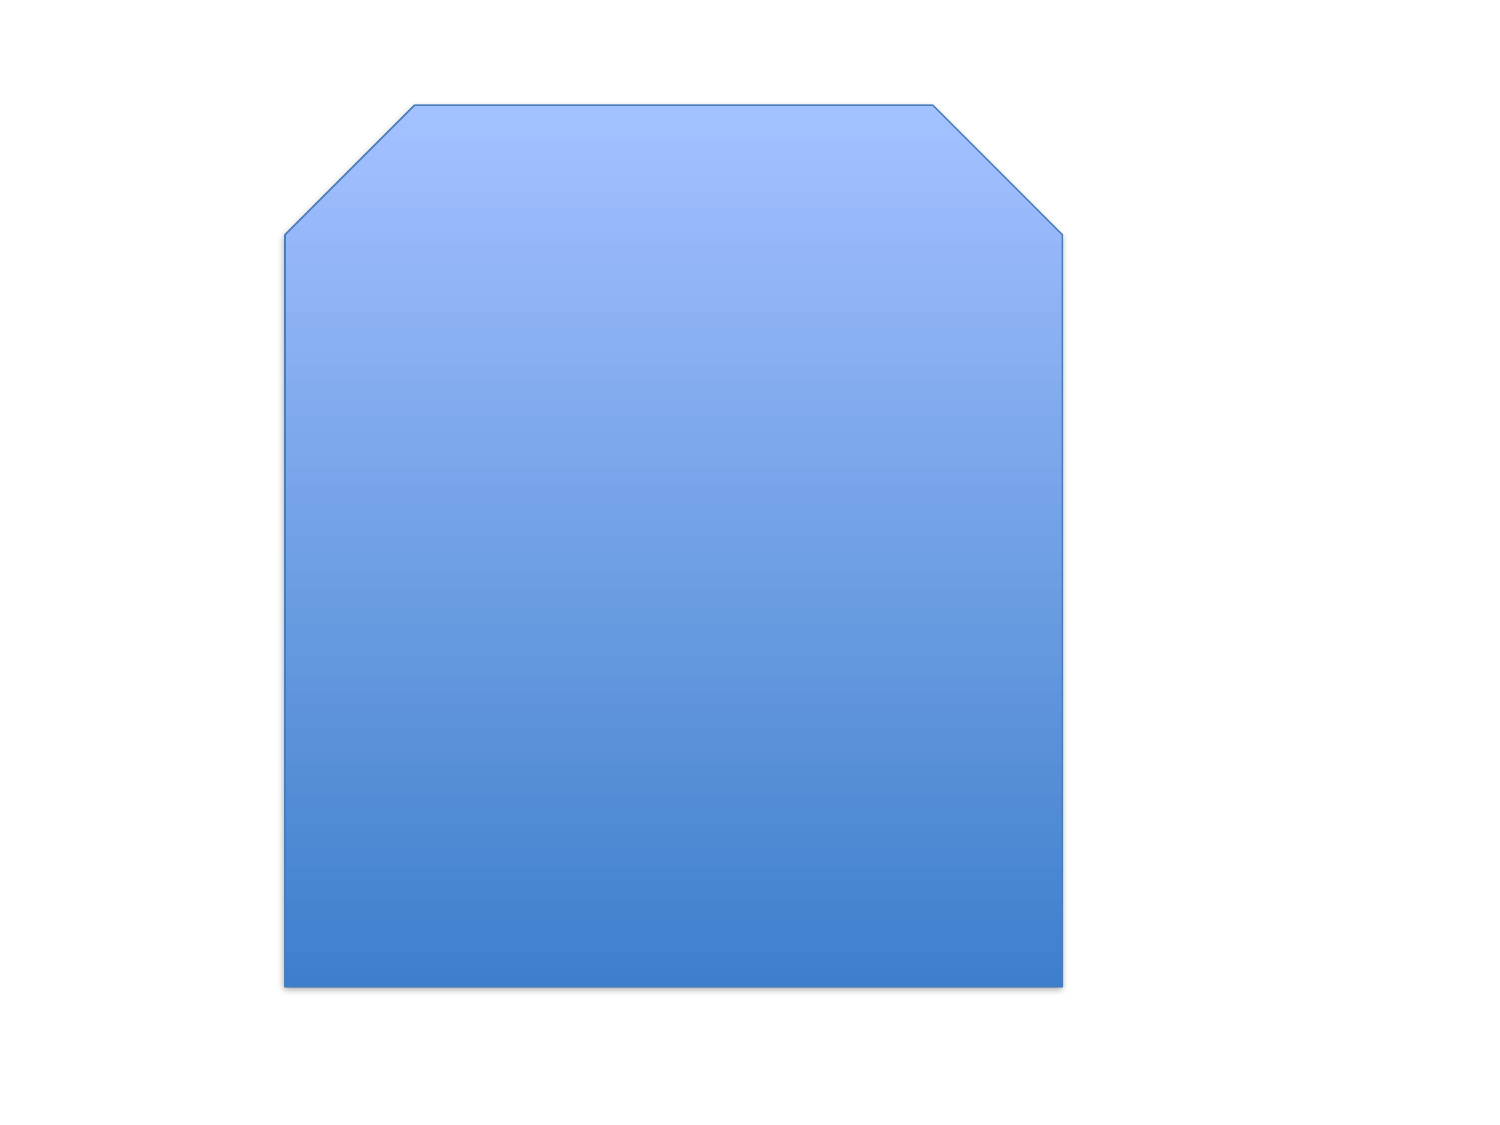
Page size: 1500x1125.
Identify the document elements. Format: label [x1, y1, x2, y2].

text_box [284, 104, 1064, 988]
picture [437, 197, 1063, 928]
